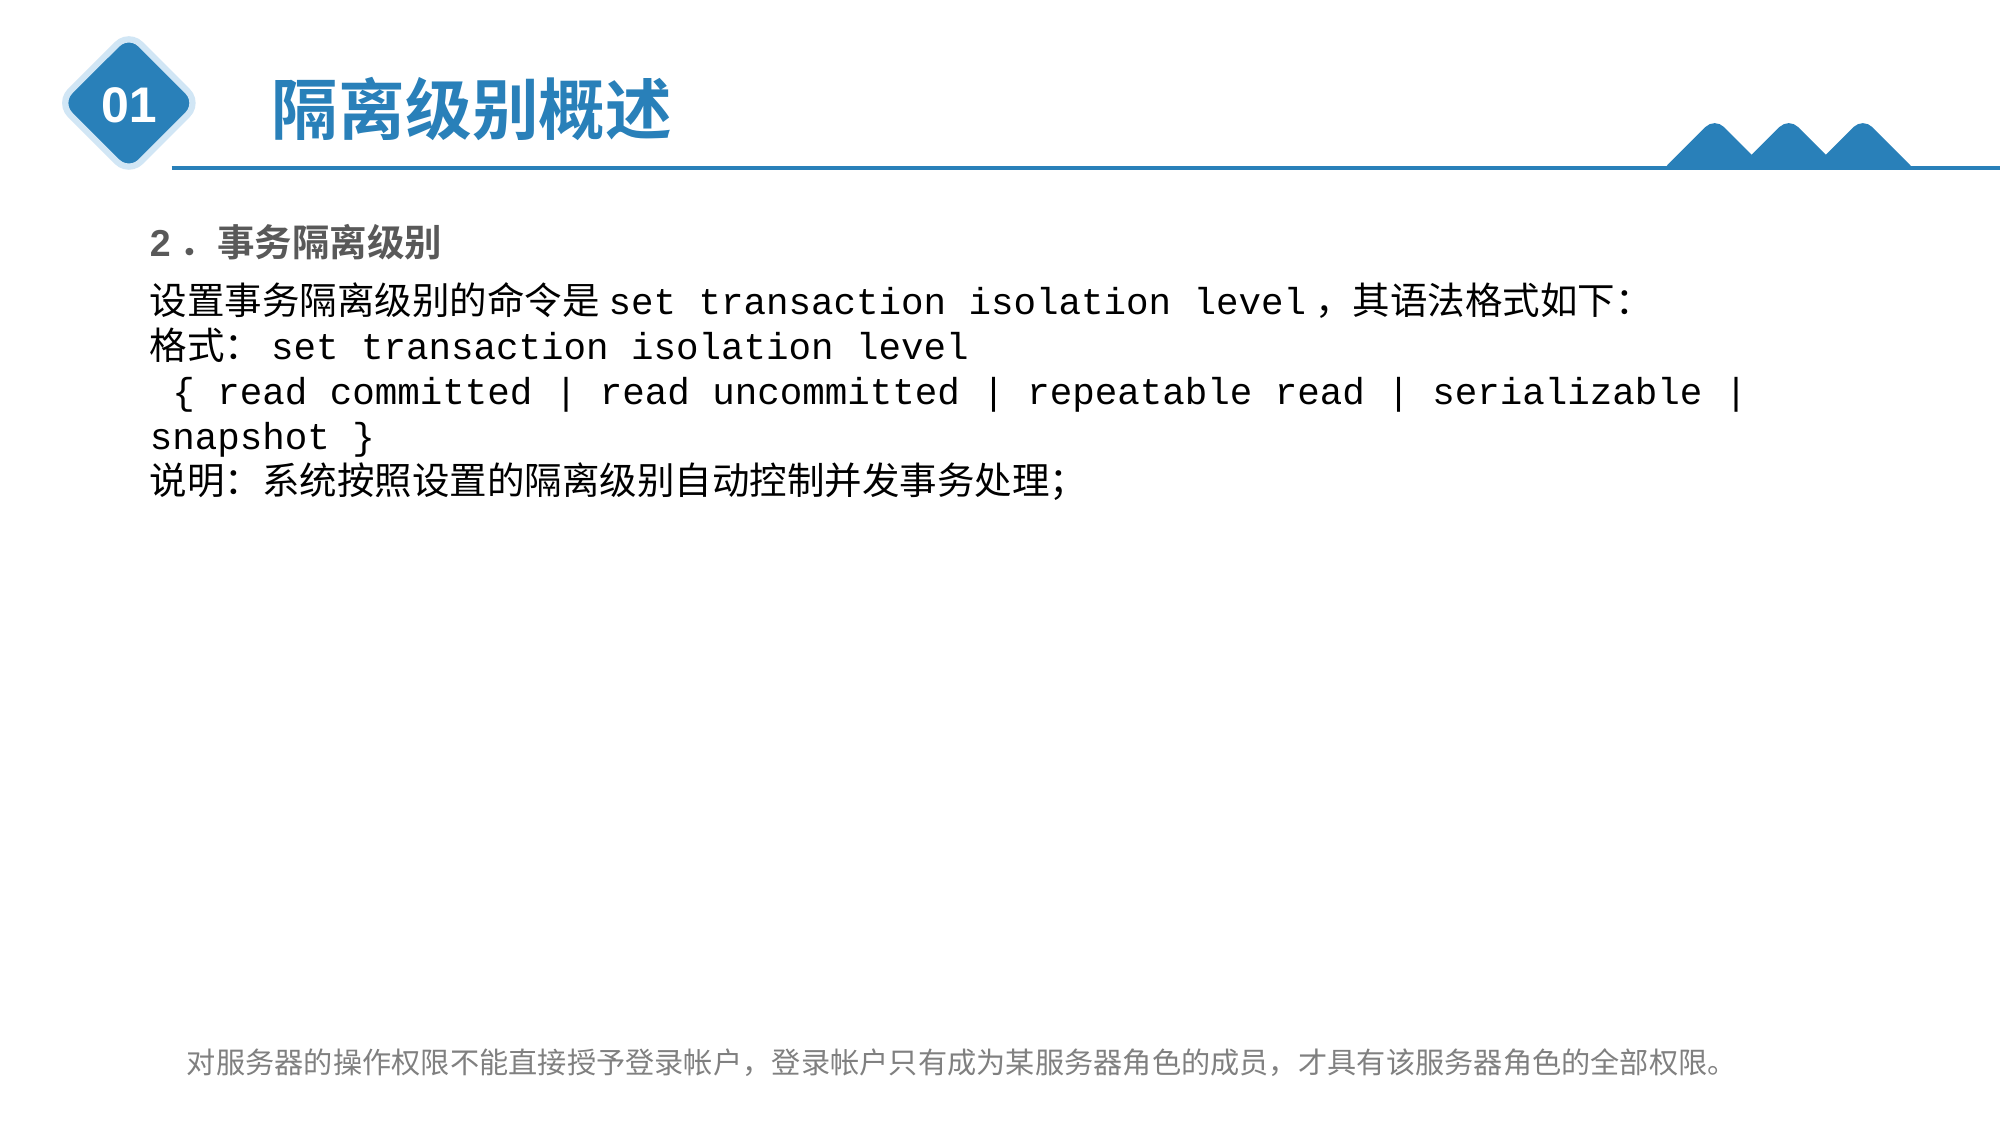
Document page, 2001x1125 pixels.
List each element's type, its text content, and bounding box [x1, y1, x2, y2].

text_box 01 [86, 65, 172, 141]
text_box [1738, 122, 1826, 167]
text_box [1664, 122, 1752, 167]
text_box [135, 203, 1940, 512]
text_box [64, 73, 86, 133]
text_box [172, 74, 194, 132]
text_box [1813, 122, 1913, 167]
text_box [94, 38, 163, 65]
text_box 对服务器的操作权限不能直接授予登录帐户，登录帐户只有成为某服务器角色的成员，才具有该服务器角色的全部权限。 [172, 1030, 1940, 1087]
text_box 隔离级别概述 [226, 60, 688, 155]
text_box [94, 141, 163, 168]
